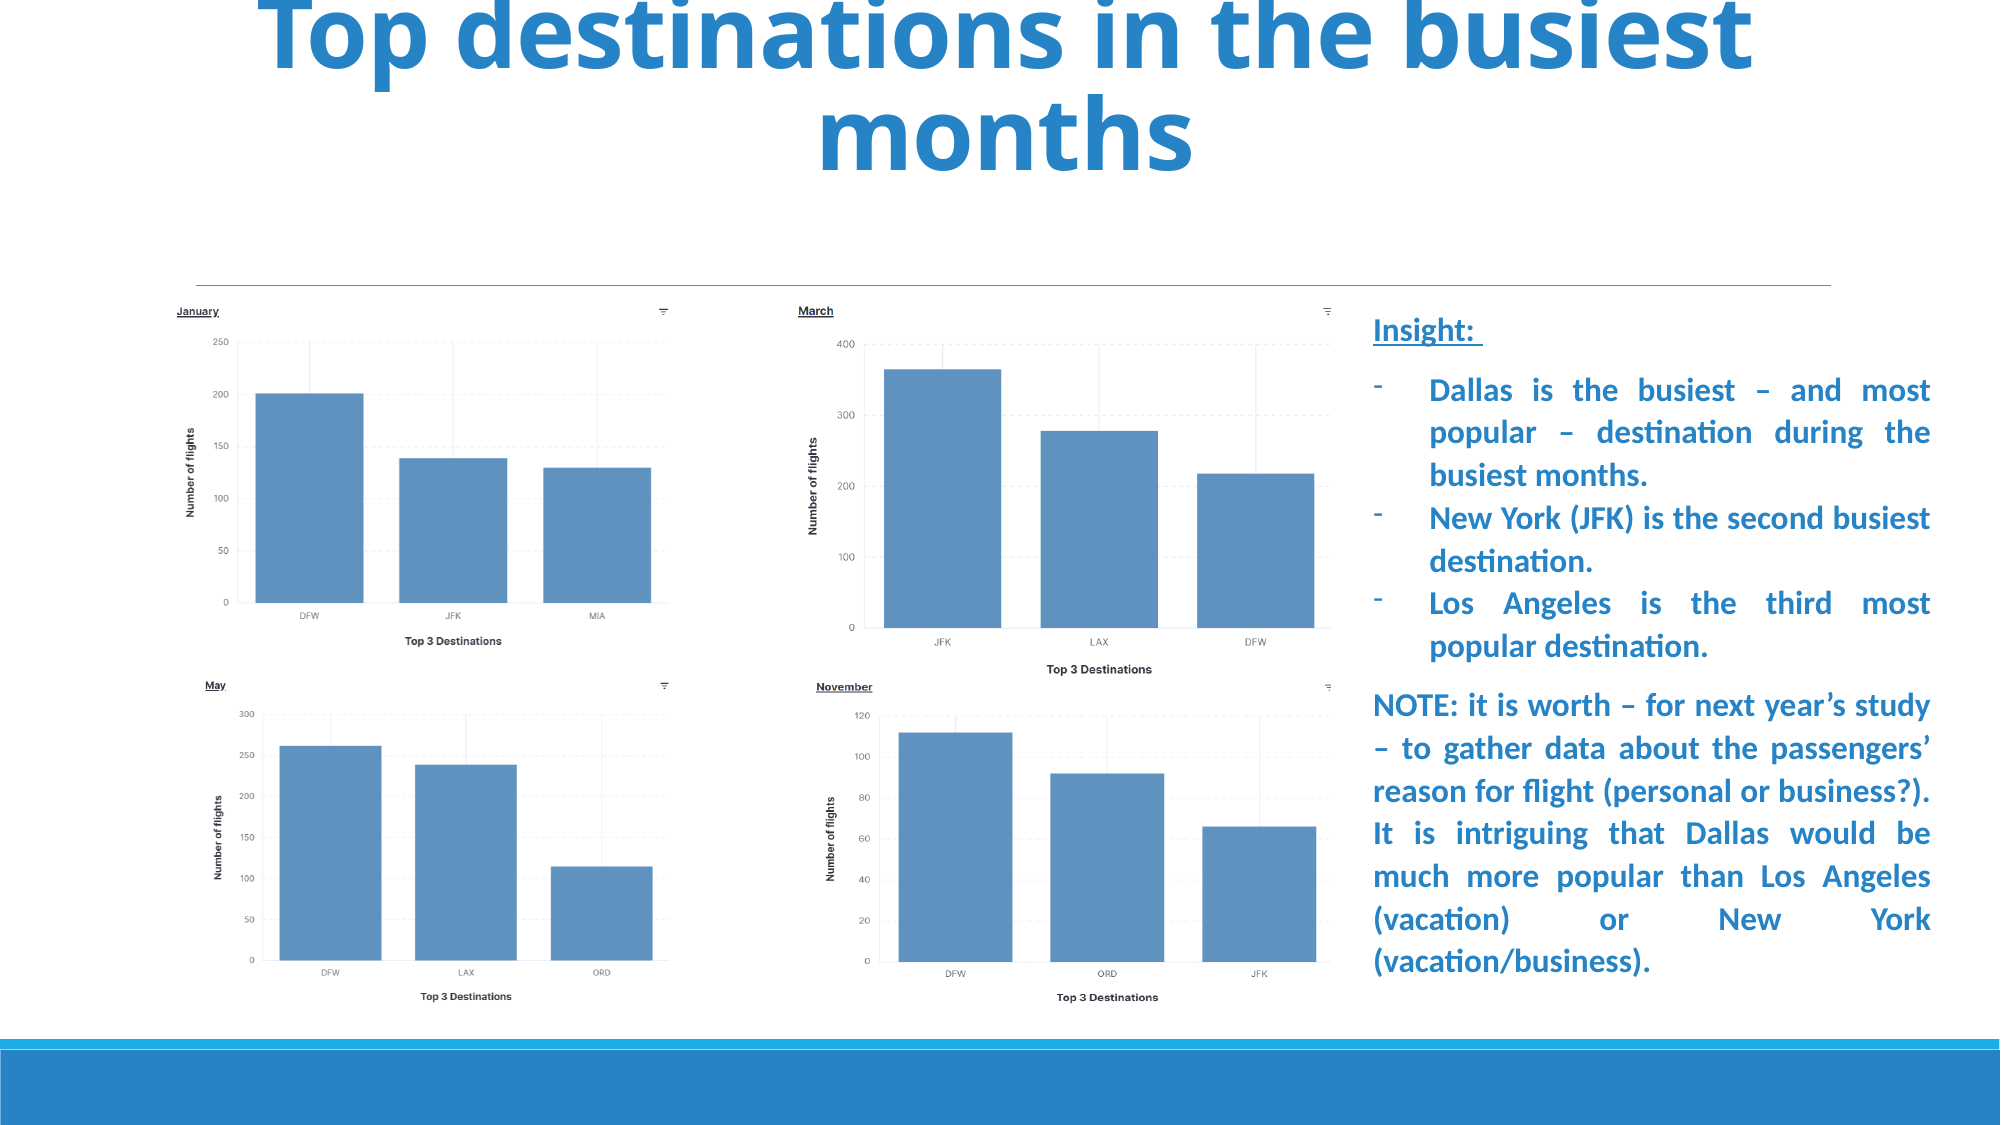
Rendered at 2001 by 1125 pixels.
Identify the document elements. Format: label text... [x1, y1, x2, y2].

picture [171, 302, 671, 652]
title Top destinations in the busiest months [180, 47, 1830, 199]
picture [202, 677, 671, 1008]
picture [792, 302, 1331, 1008]
text_box Insight: Dallas is the busiest – and most popular – destination during the busiest months. New York (JFK) is the second busiest destination. Los Angeles is the third most popular destination. NOTE: it is worth – for next year’s study – to gather data about the passengers’ reason for flight (personal or business?). It is intriguing that Dallas would be much more popular than Los Angeles (vacation) or New York (vacation/business). [1358, 298, 1947, 1049]
